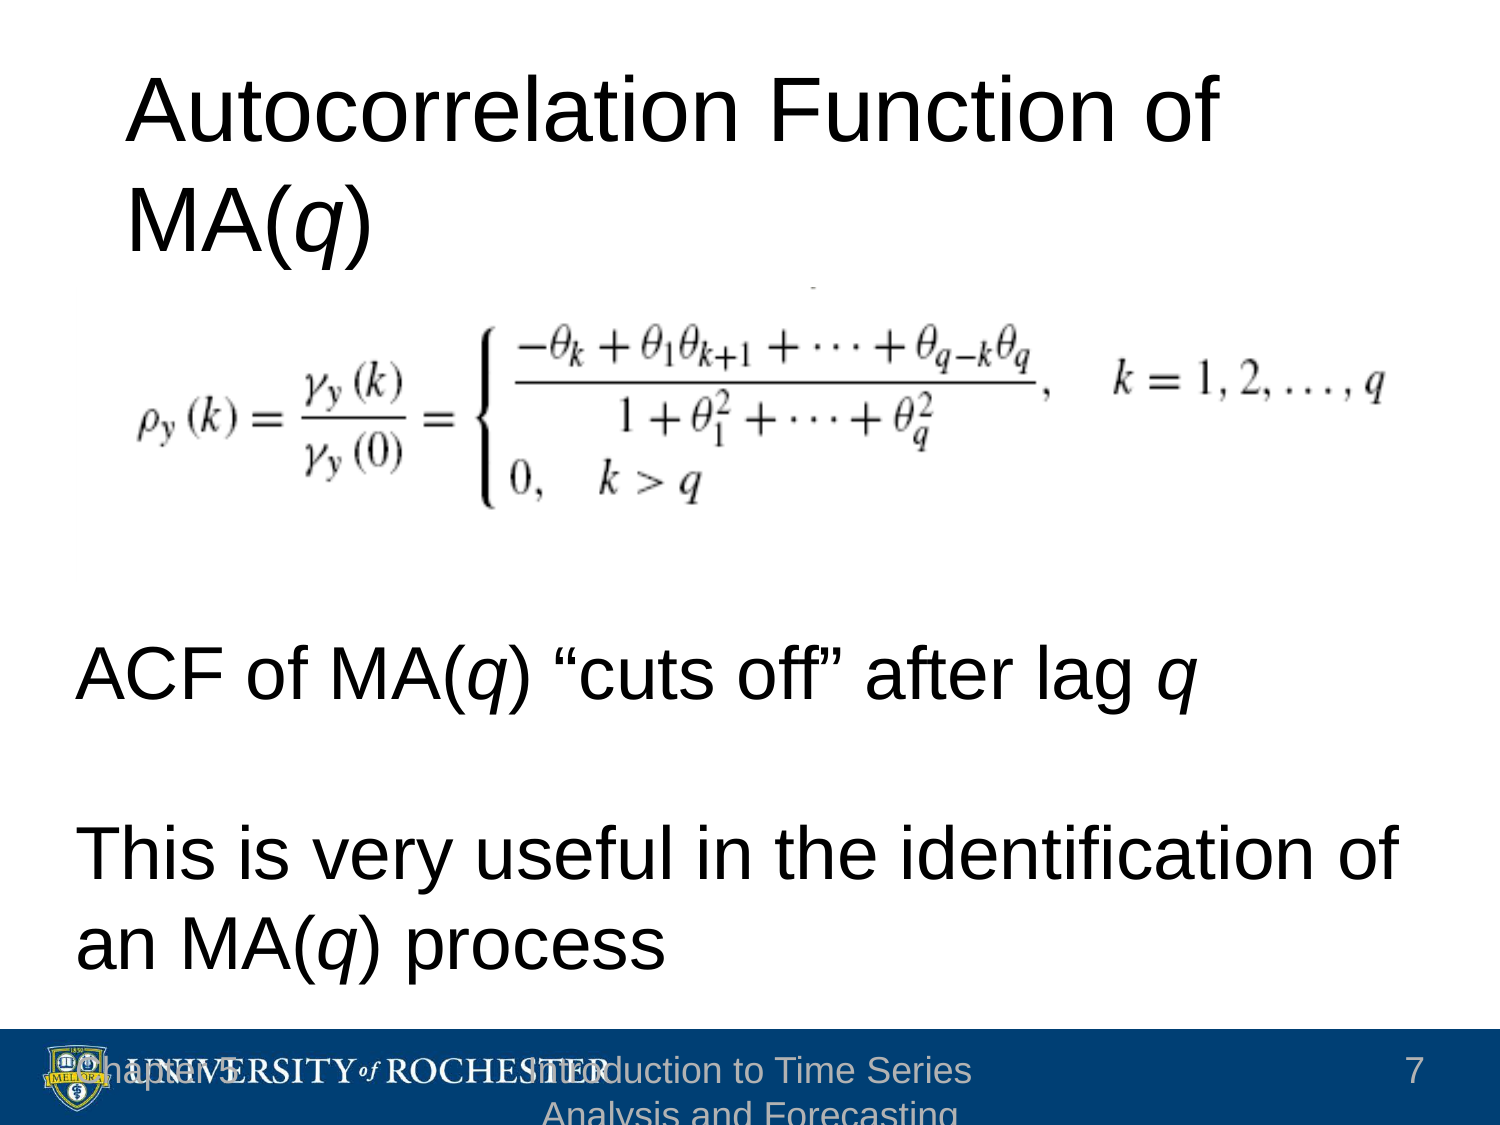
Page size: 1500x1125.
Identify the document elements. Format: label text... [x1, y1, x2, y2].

footer Introduction to Time Series Analysis and Forecasting 2E, 2015 MJK [510, 1046, 990, 1103]
title Autocorrelation Function of MA(q) [125, 50, 1365, 165]
picture [0, 1029, 1500, 1125]
list ACF of MA(q) “cuts off” after lag q This is very useful in the identification of an MA(q) process [75, 624, 1425, 989]
slide_number Chapter 5 [75, 1046, 420, 1103]
slide_number 7 [1080, 1046, 1425, 1103]
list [74, 287, 1413, 582]
